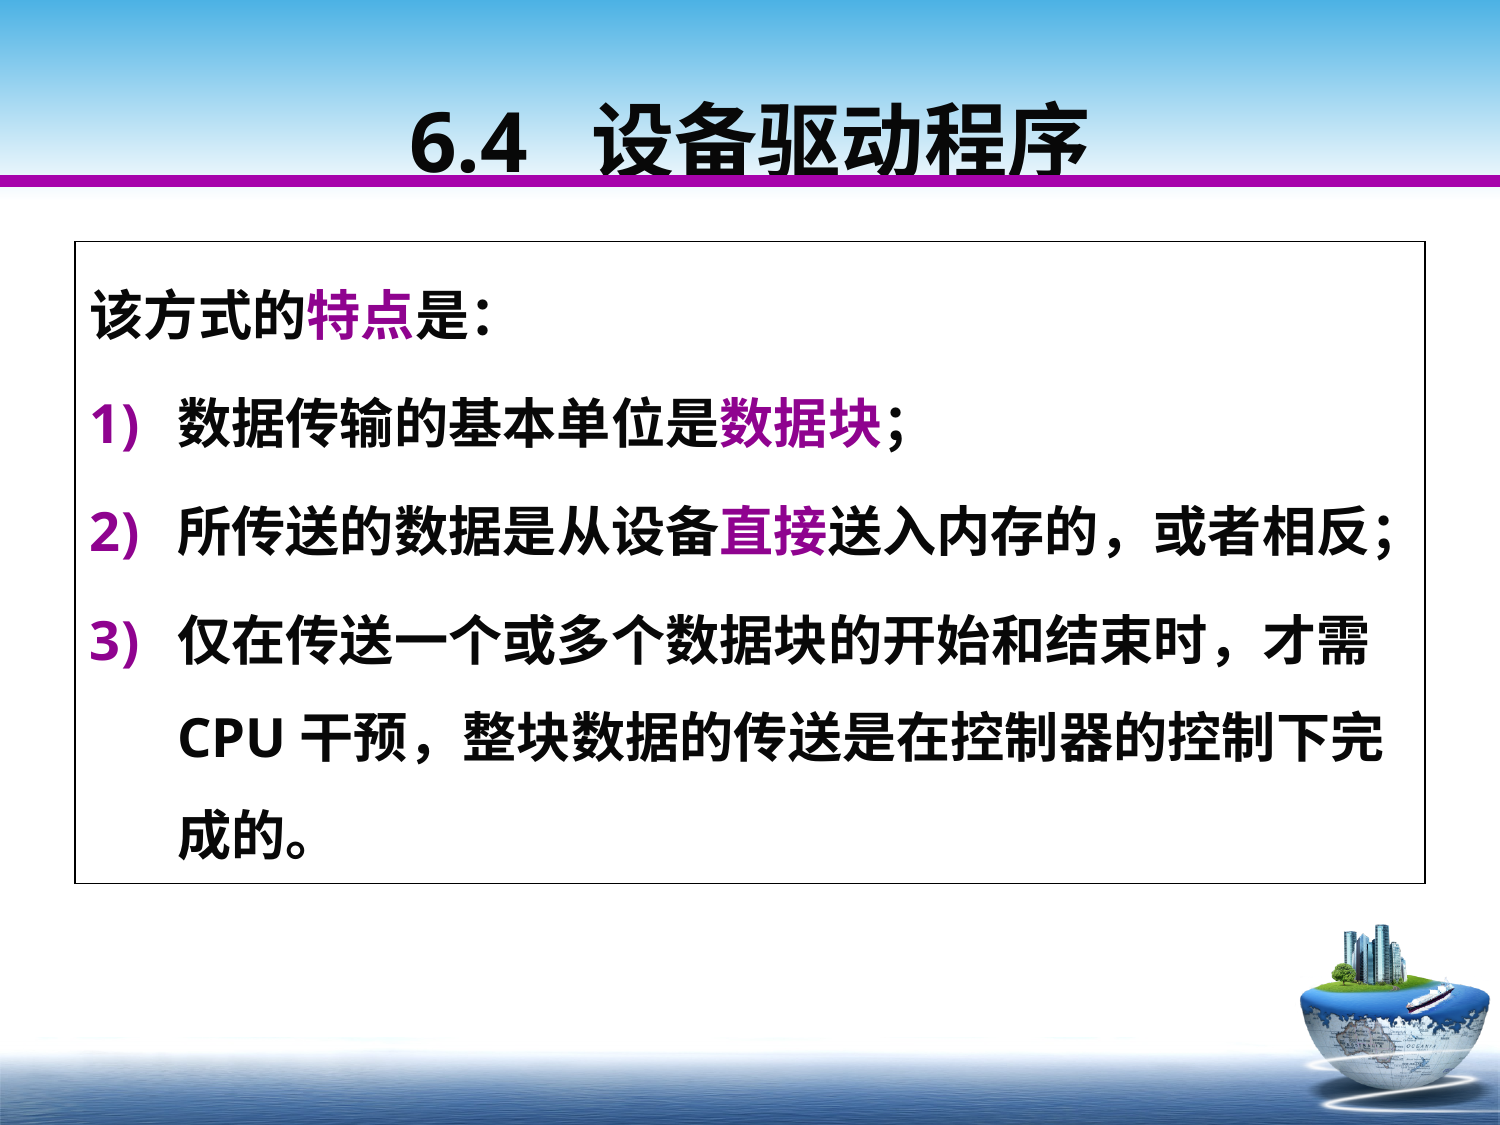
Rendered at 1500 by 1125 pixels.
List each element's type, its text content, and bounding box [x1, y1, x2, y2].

title 6.4 设备驱动程序 [74, 37, 1426, 174]
text_box [0, 174, 1500, 188]
text_box 该方式的特点是： 数据传输的基本单位是数据块； 所传送的数据是从设备直接送入内存的，或者相反； 仅在传送一个或多个数据块的开始和结束时，才需CPU干预，整块数据的传送是在控制器的控制下完成的。 [74, 241, 1425, 884]
picture [0, 920, 1500, 1125]
